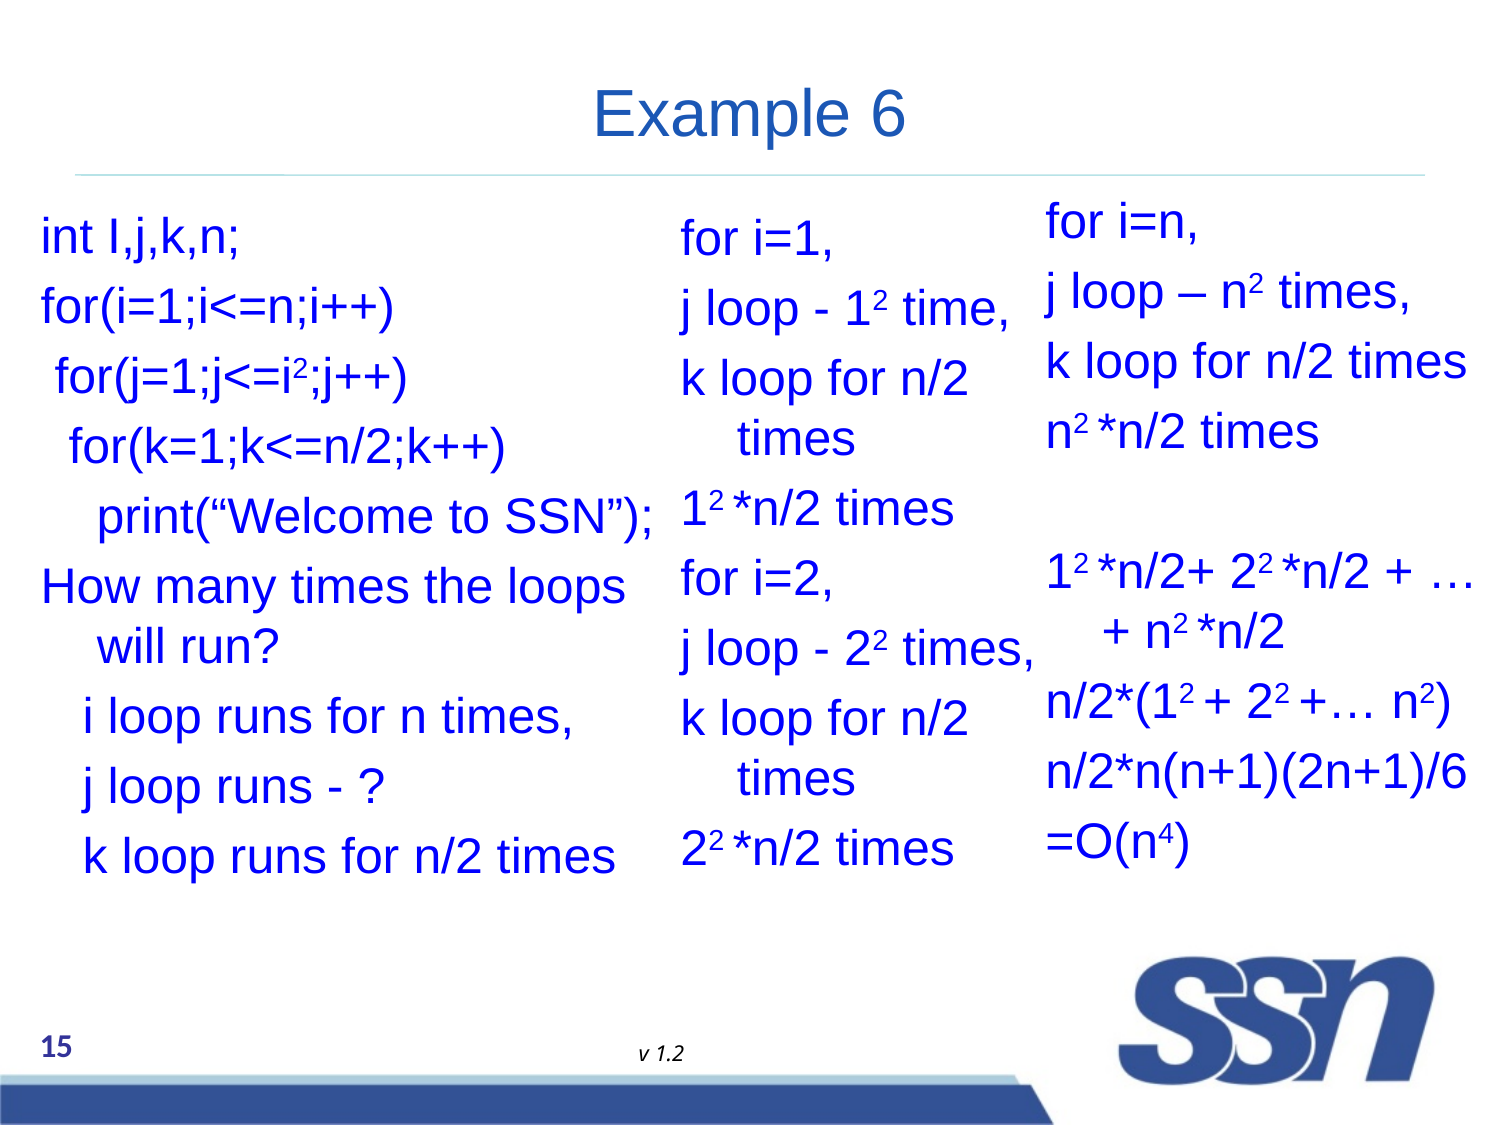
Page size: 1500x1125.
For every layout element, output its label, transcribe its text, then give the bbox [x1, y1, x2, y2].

list int I,j,k,n; for(i=1;i<=n;i++) for(j=1;j<=i2;j++) for(k=1;k<=n/2;k++) print(“Welcome to SSN”); How many times the loops will run? i loop runs for n times, j loop runs - ? k loop runs for n/2 times [25, 196, 671, 1002]
picture [0, 913, 1500, 1125]
title Example 6 [75, 45, 1425, 175]
text_box for i=1, j loop - 12 time, k loop for n/2 times 12 *n/2 times for i=2, j loop - 22 times, k loop for n/2 times 22 *n/2 times [665, 198, 1107, 1003]
text_box for i=n, j loop – n2 times, k loop for n/2 times n2 *n/2 times 12 *n/2+ 22 *n/2 + … + n2 *n/2 n/2*(12 + 22 +… n2) n/2*n(n+1)(2n+1)/6 =O(n4) [1030, 181, 1500, 987]
